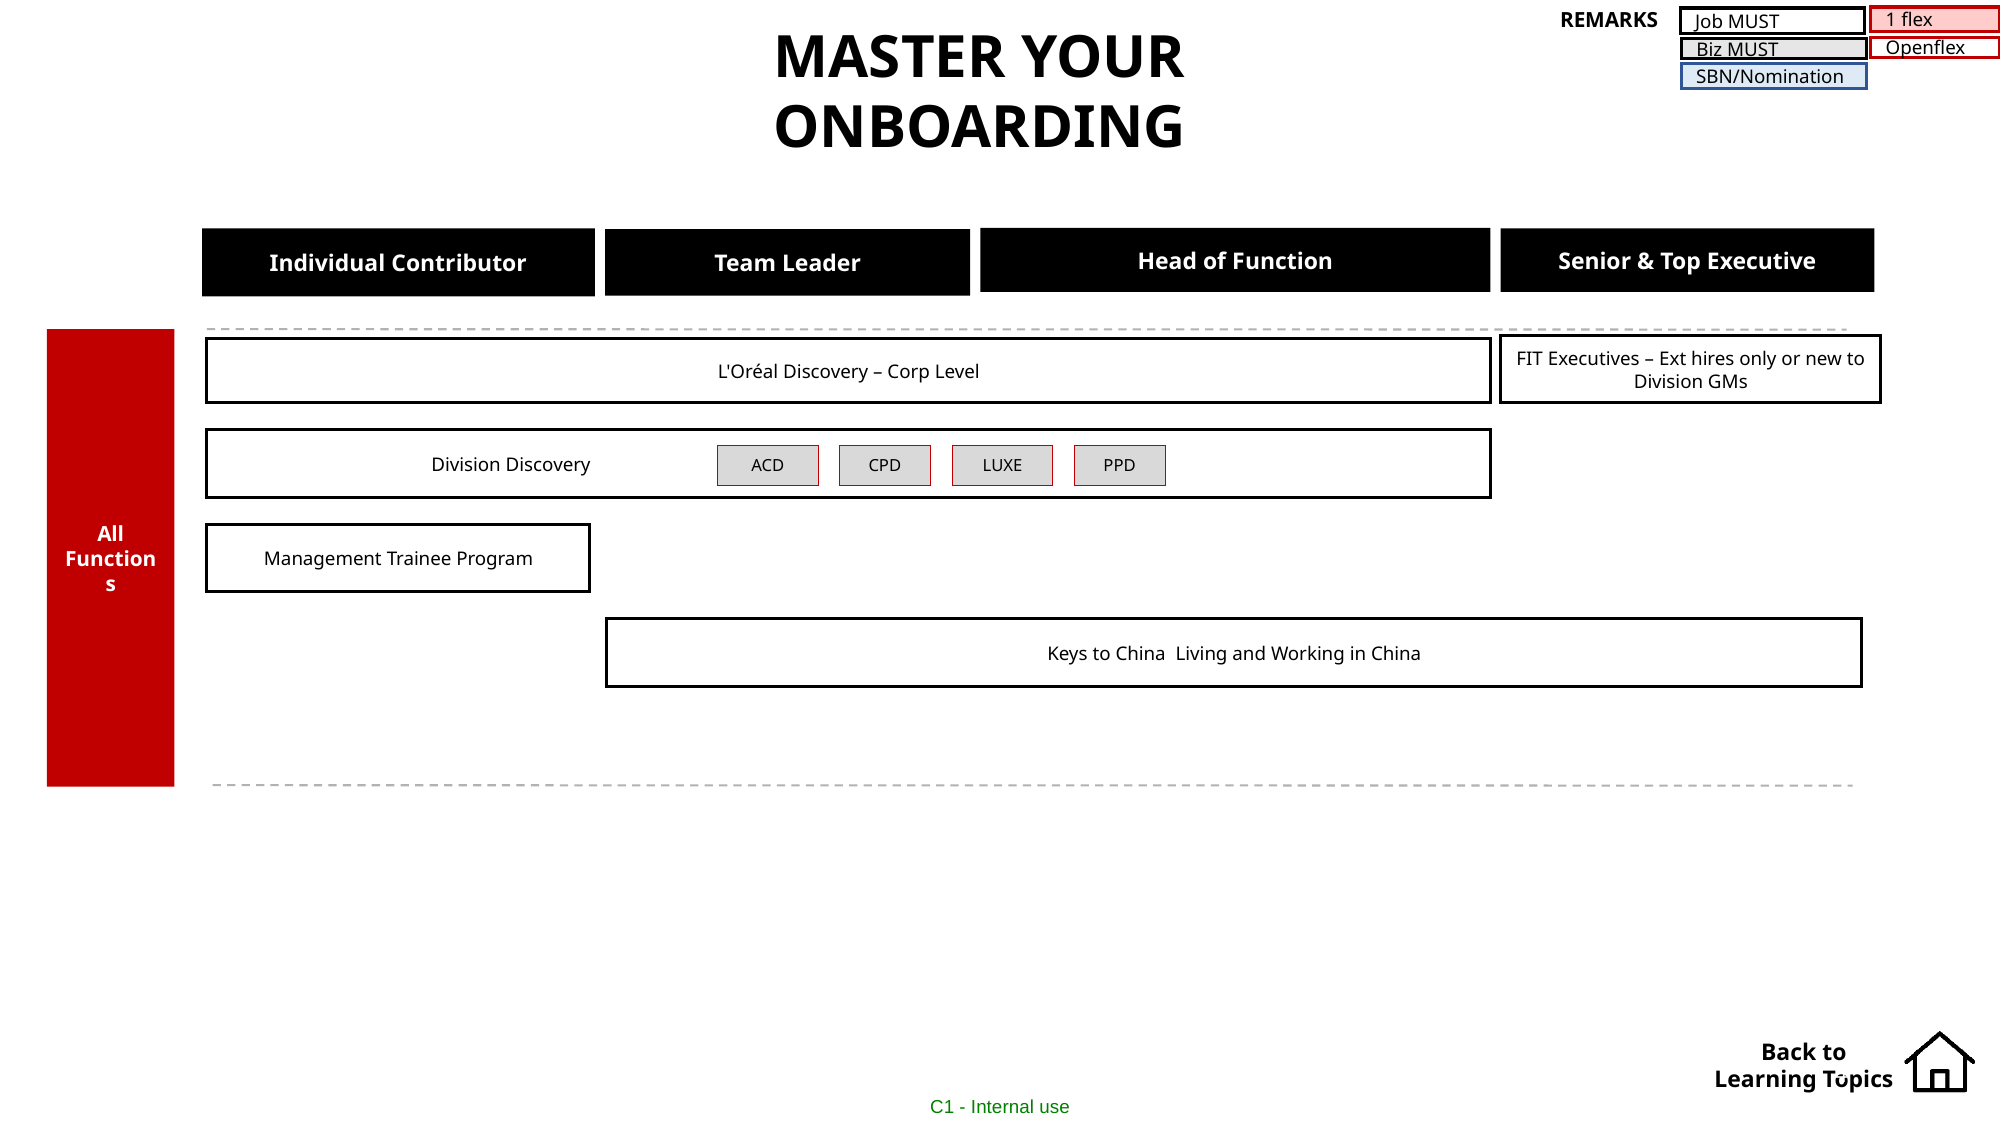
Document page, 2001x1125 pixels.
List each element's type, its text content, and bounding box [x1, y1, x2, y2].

slide_number 4 [1412, 1042, 1863, 1103]
text_box Keys to China Living and Working in China [605, 618, 1863, 688]
text_box Management Trainee Program [206, 523, 591, 593]
text_box MASTER YOUR ONBOARDING [552, 50, 1407, 127]
text_box All Functions [46, 328, 175, 788]
text_box FIT Executives – Ext hires only or new to Division GMs [1500, 335, 1882, 404]
text_box SBN/Nomination [1680, 62, 1868, 90]
text_box Team Leader [604, 228, 971, 297]
text_box ACD [717, 444, 819, 486]
text_box REMARKS [1544, 5, 1696, 33]
text_box 1 flex [1870, 6, 2000, 32]
text_box LUXE [951, 444, 1054, 486]
picture [1903, 1030, 1976, 1093]
text_box Openflex [1870, 36, 2000, 59]
text_box Job MUST [1679, 7, 1866, 34]
text_box Division Discovery [206, 429, 1492, 499]
text_box Head of Function [979, 227, 1492, 293]
text_box PPD [1073, 444, 1166, 486]
text_box CPD [838, 444, 932, 486]
text_box L'Oréal Discovery – Corp Level [206, 337, 1492, 404]
text_box Individual Contributor [201, 227, 596, 297]
text_box Senior & Top Executive [1500, 227, 1875, 293]
text_box Biz MUST [1681, 37, 1868, 60]
